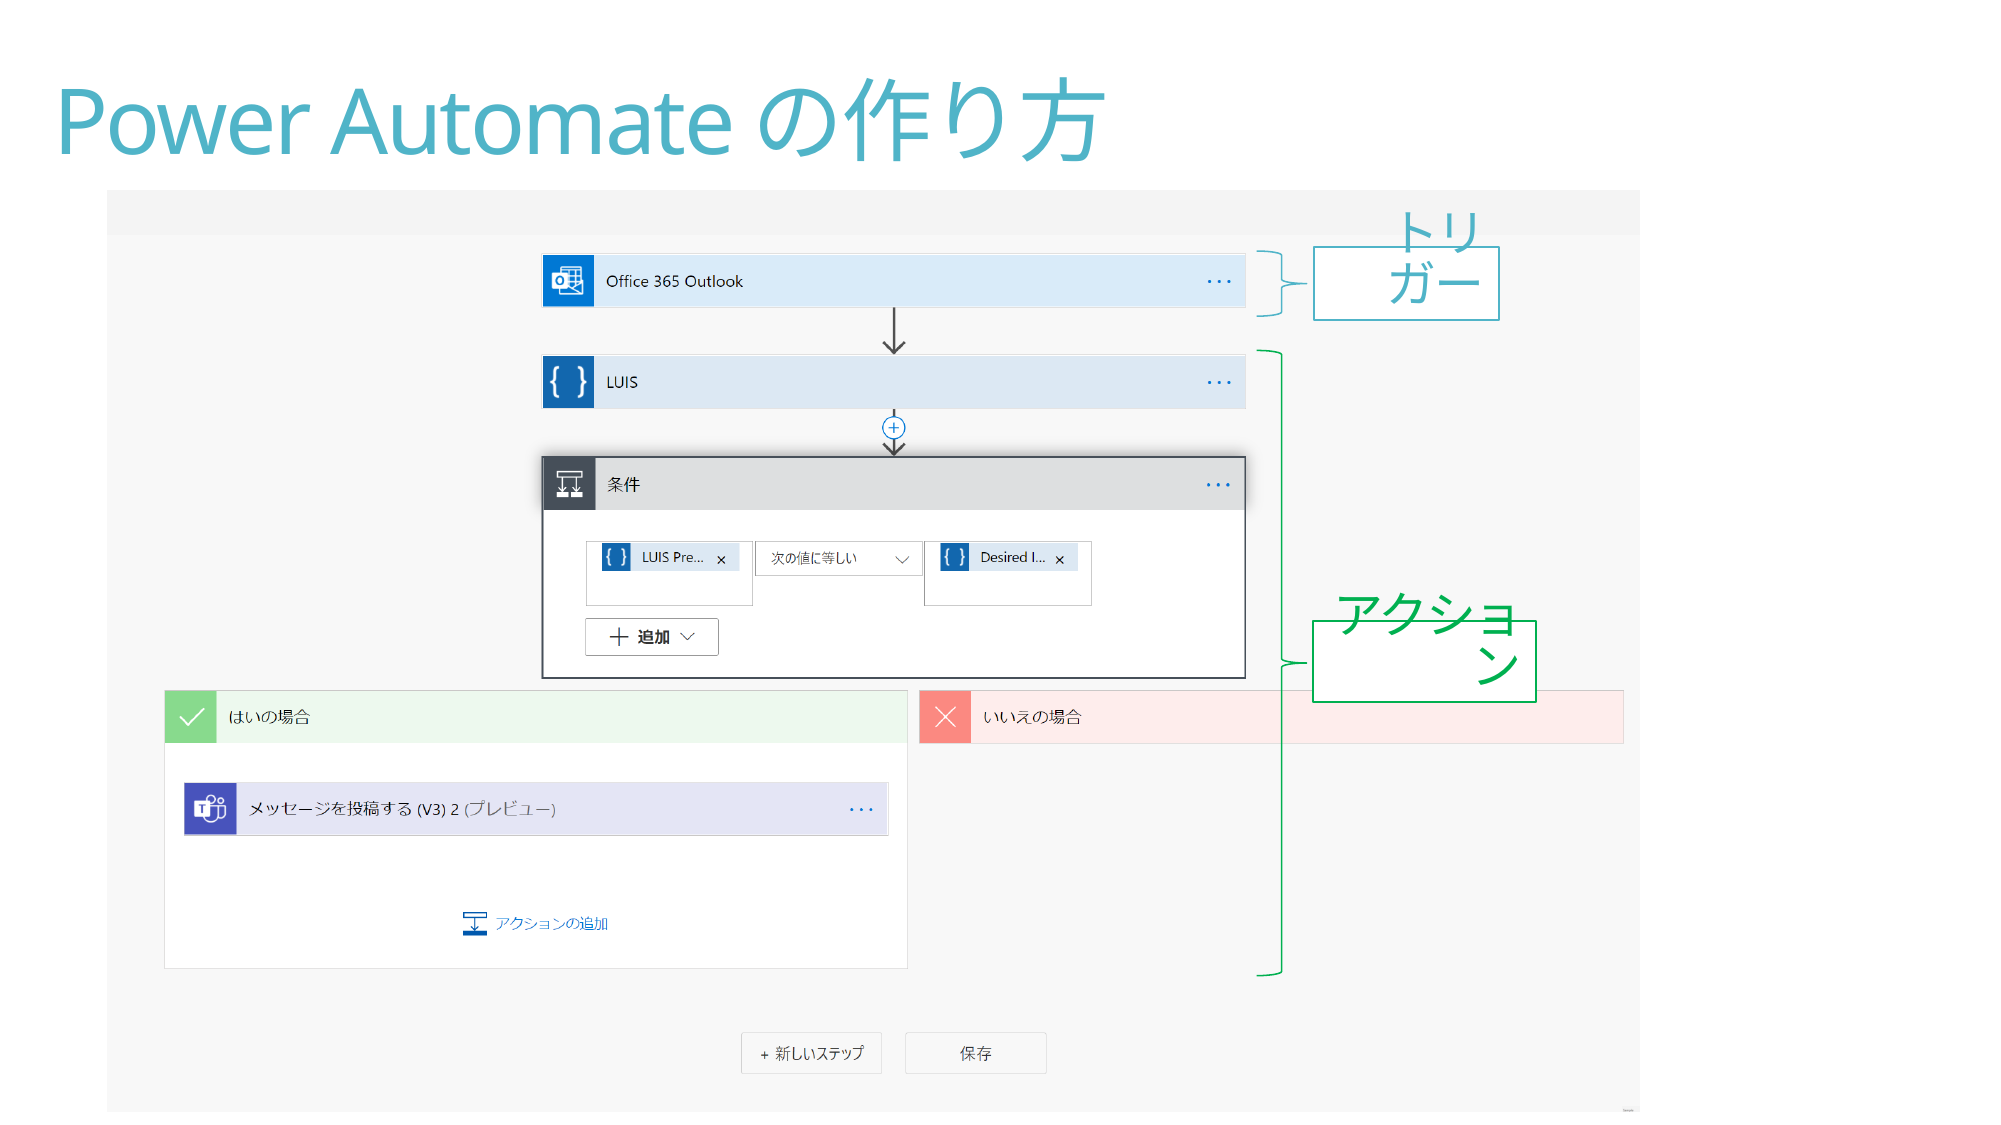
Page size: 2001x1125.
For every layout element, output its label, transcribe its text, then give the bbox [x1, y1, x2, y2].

title Power Automateの作り方 [37, 13, 1125, 181]
picture [107, 190, 1640, 1112]
